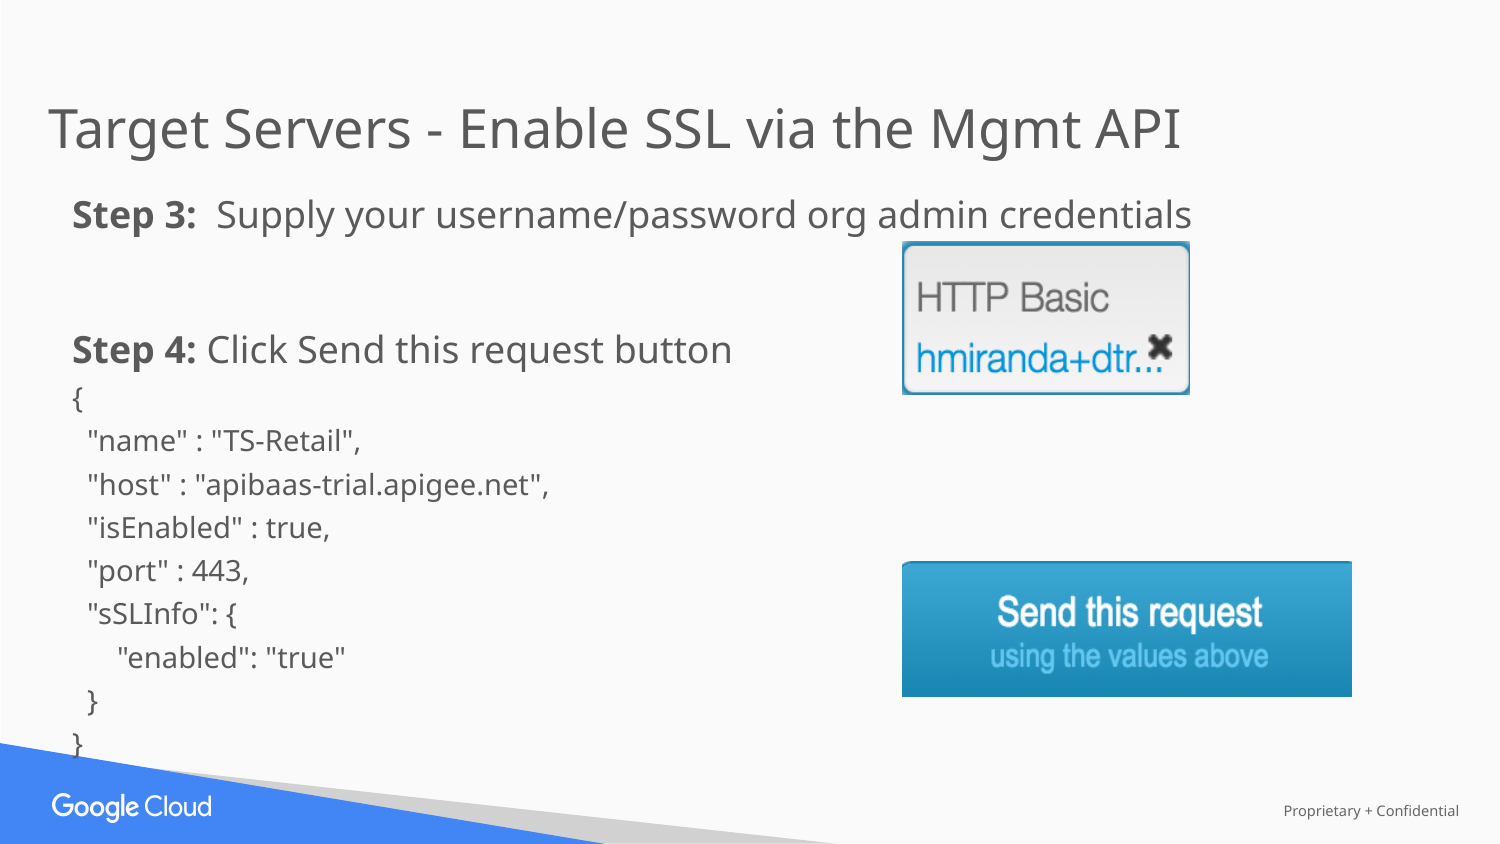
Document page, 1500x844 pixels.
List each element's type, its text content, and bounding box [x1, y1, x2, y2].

picture [52, 793, 211, 823]
list Step 3: Supply your username/password org admin credentials Step 4: Click Send this request button { "name" : "TS-Retail", "host" : "apibaas-trial.apigee.net", "isEnabled" : true, "port" : 443, "sSLInfo": { "enabled": "true" } } [60, 185, 1404, 778]
picture [902, 241, 1190, 396]
picture [902, 561, 1352, 697]
title Target Servers - Enable SSL via the Mgmt API [37, 80, 1397, 174]
